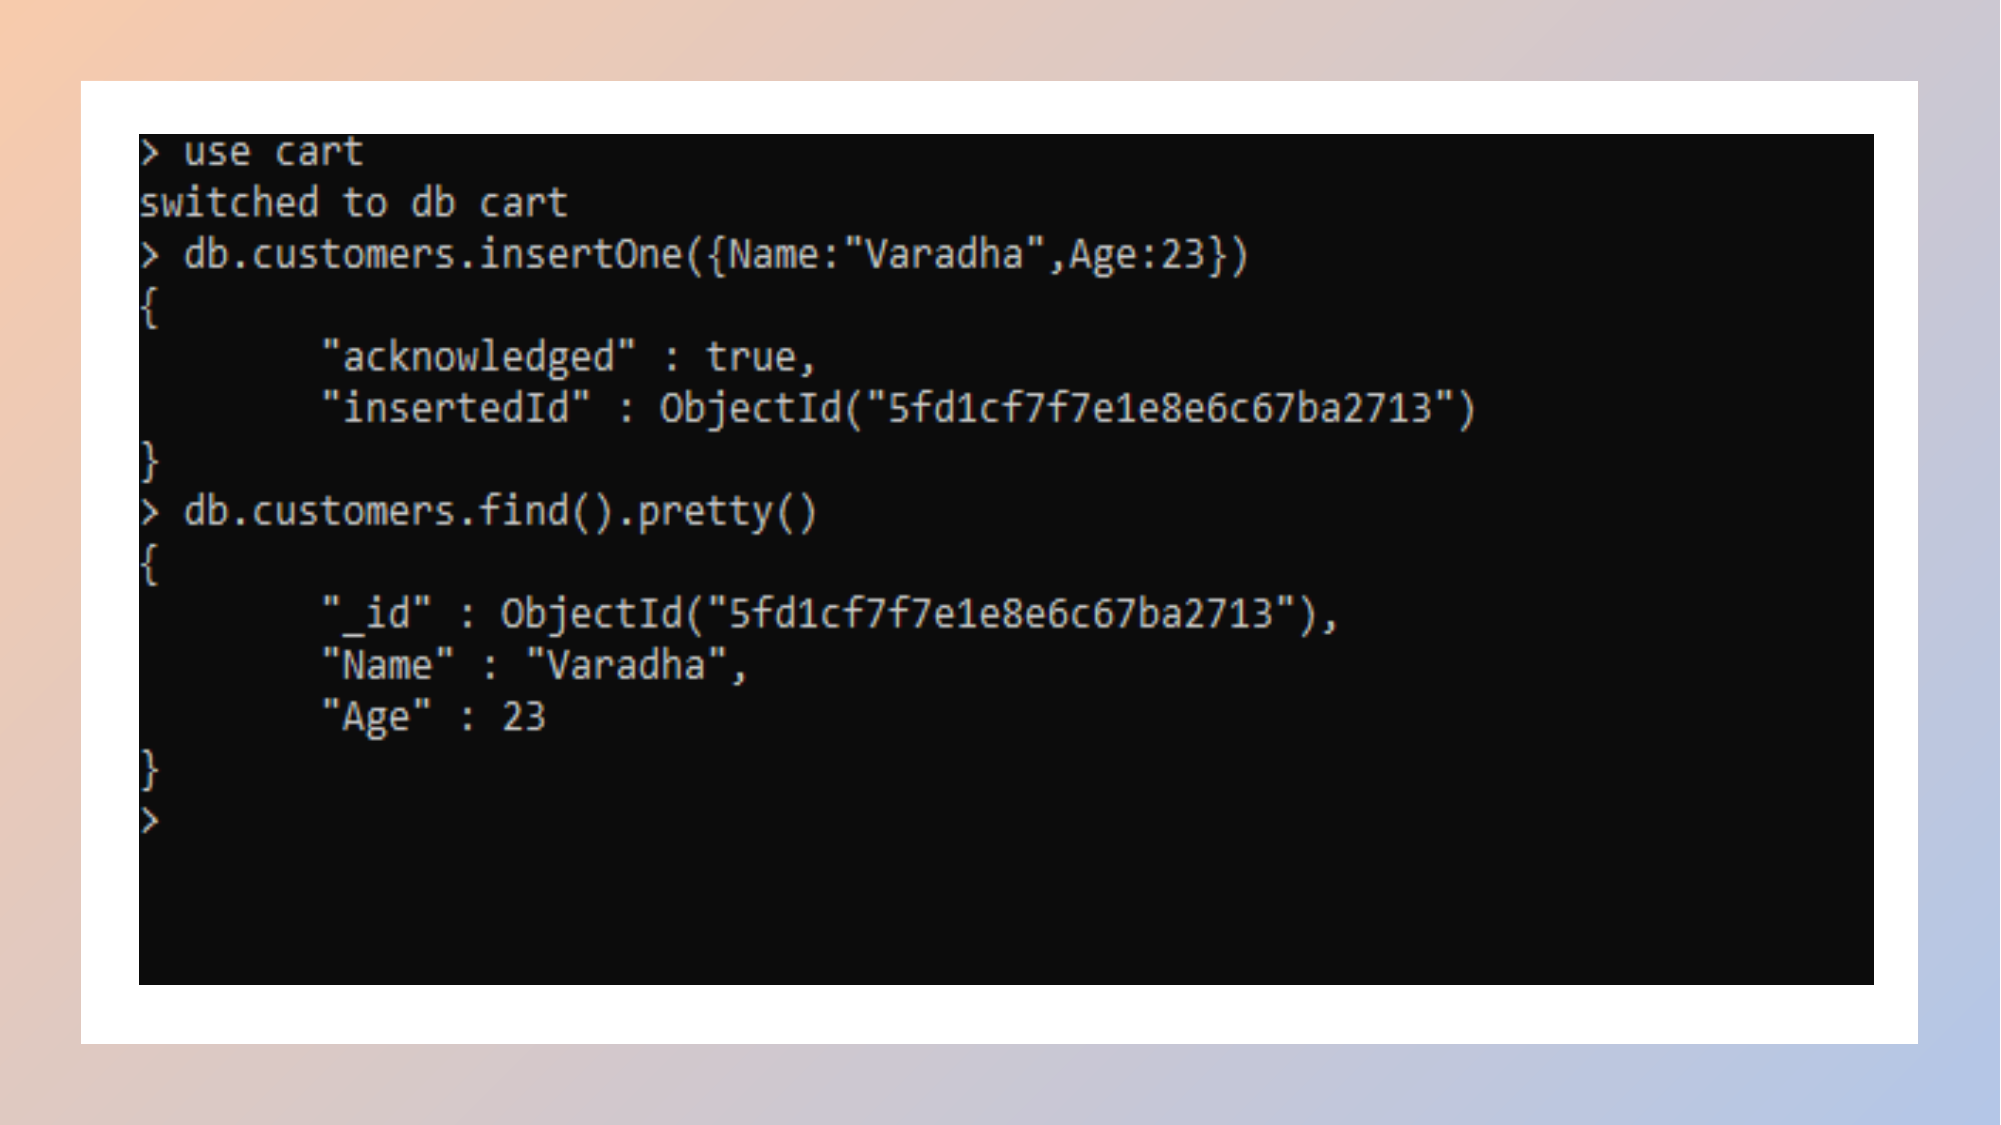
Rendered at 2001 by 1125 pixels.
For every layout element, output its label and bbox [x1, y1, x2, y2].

picture [139, 134, 1874, 985]
